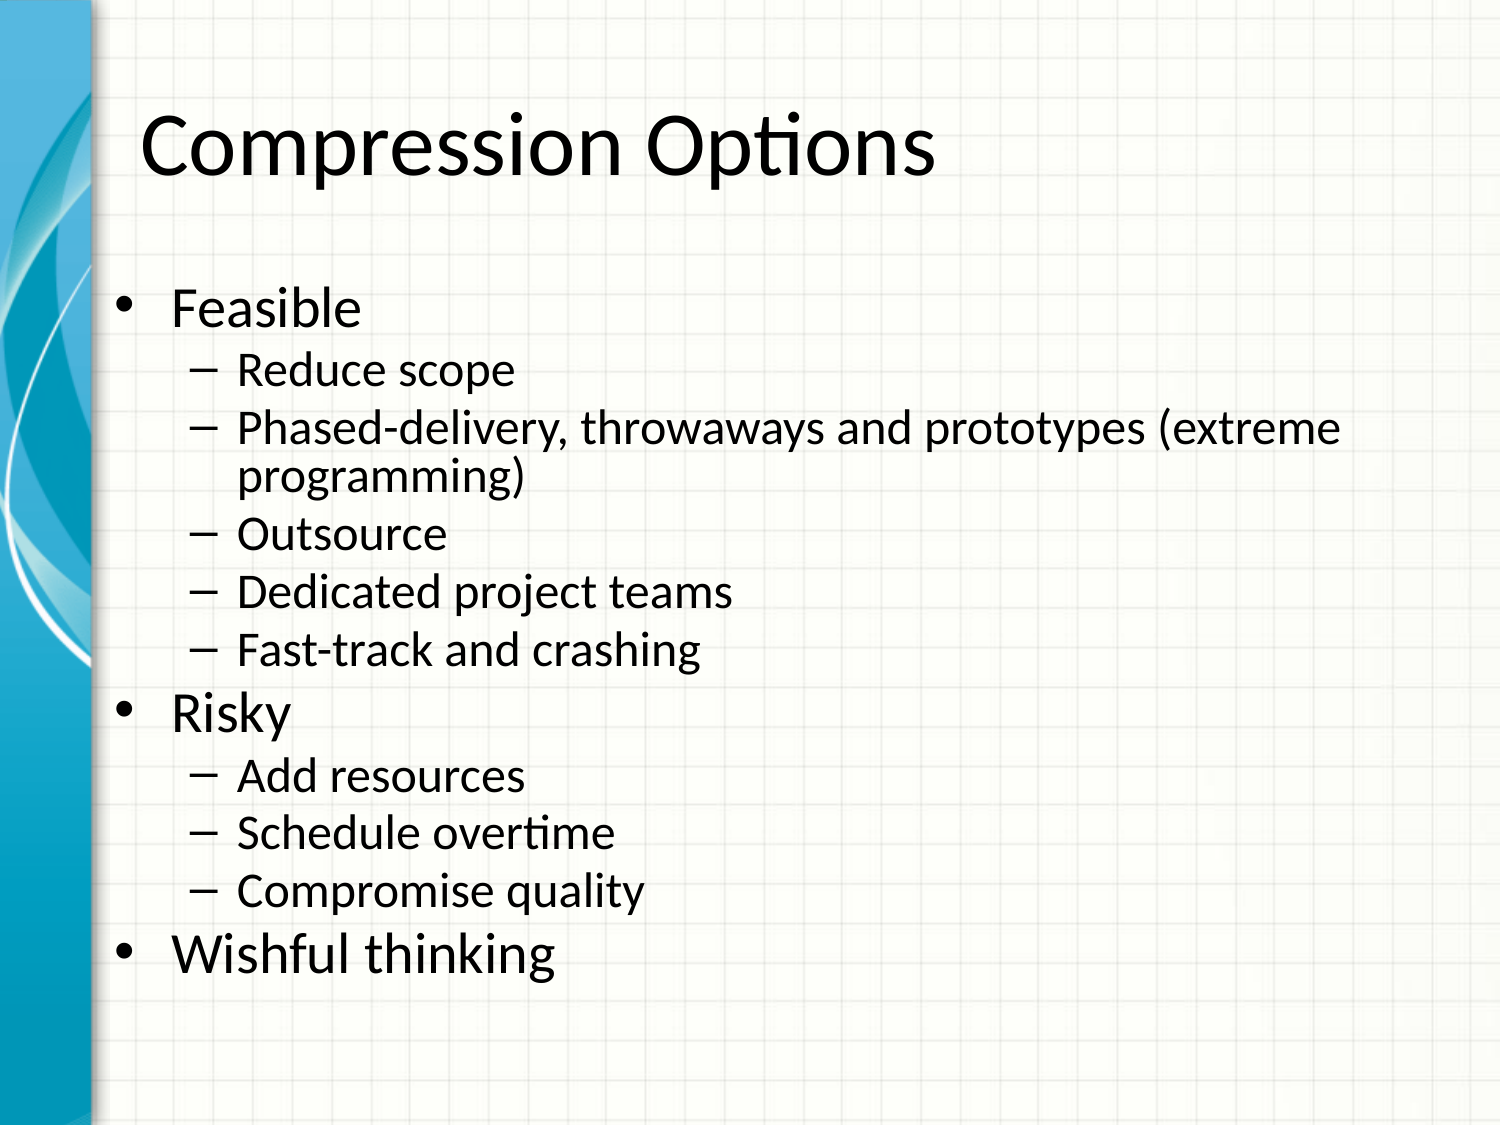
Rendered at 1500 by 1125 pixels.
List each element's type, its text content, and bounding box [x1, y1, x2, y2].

picture [0, 0, 1500, 1125]
list Feasible Reduce scope Phased-delivery, throwaways and prototypes (extreme programming) Outsource Dedicated project teams Fast-track and crashing Risky Add resources Schedule overtime Compromise quality Wishful thinking [99, 275, 1471, 1075]
title Compression Options [125, 45, 1450, 233]
